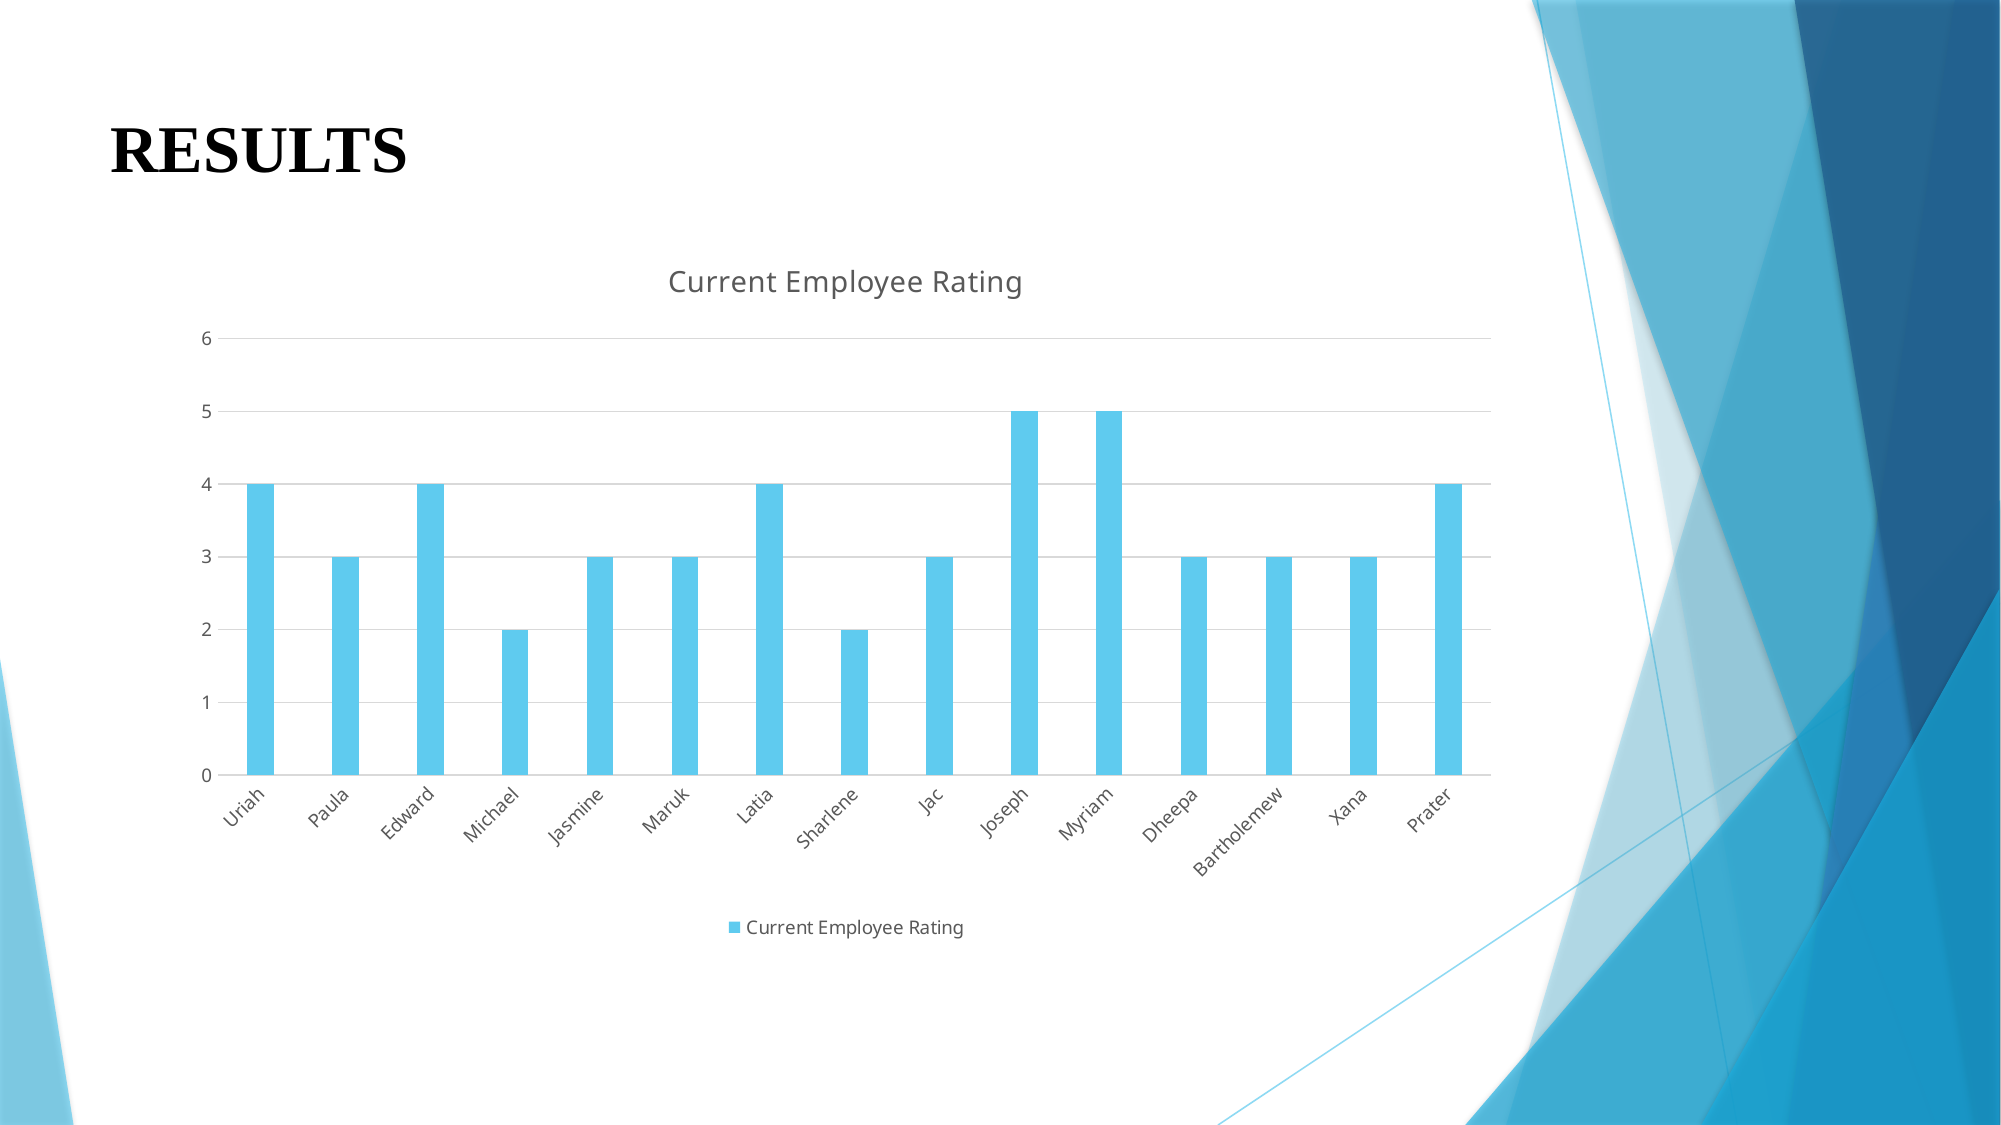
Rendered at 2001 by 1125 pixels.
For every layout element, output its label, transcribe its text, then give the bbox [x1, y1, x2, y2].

chart [173, 230, 1519, 948]
text_box RESULTS [95, 98, 1235, 193]
